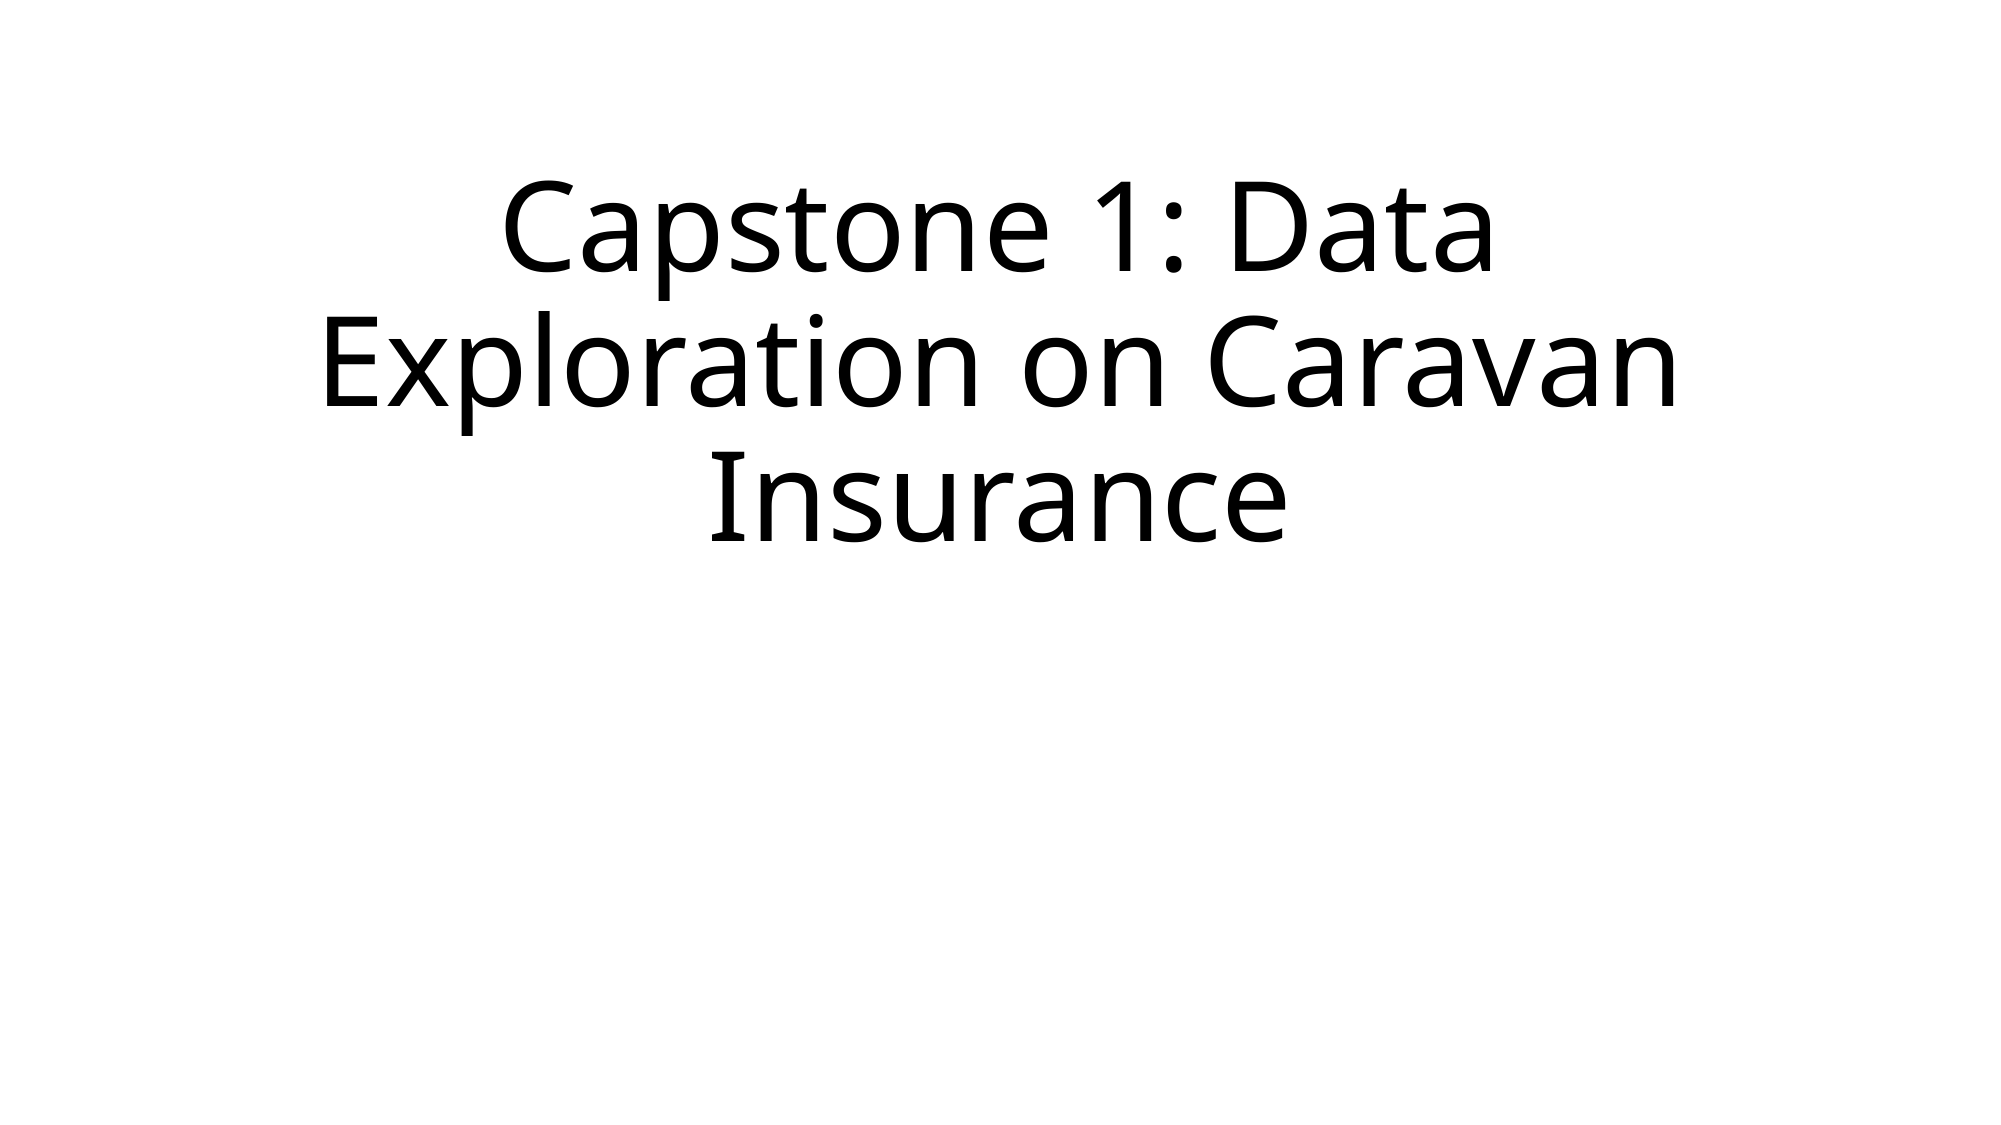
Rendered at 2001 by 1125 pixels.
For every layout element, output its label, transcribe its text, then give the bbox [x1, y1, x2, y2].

title Capstone 1: Data Exploration on Caravan Insurance [249, 184, 1750, 576]
